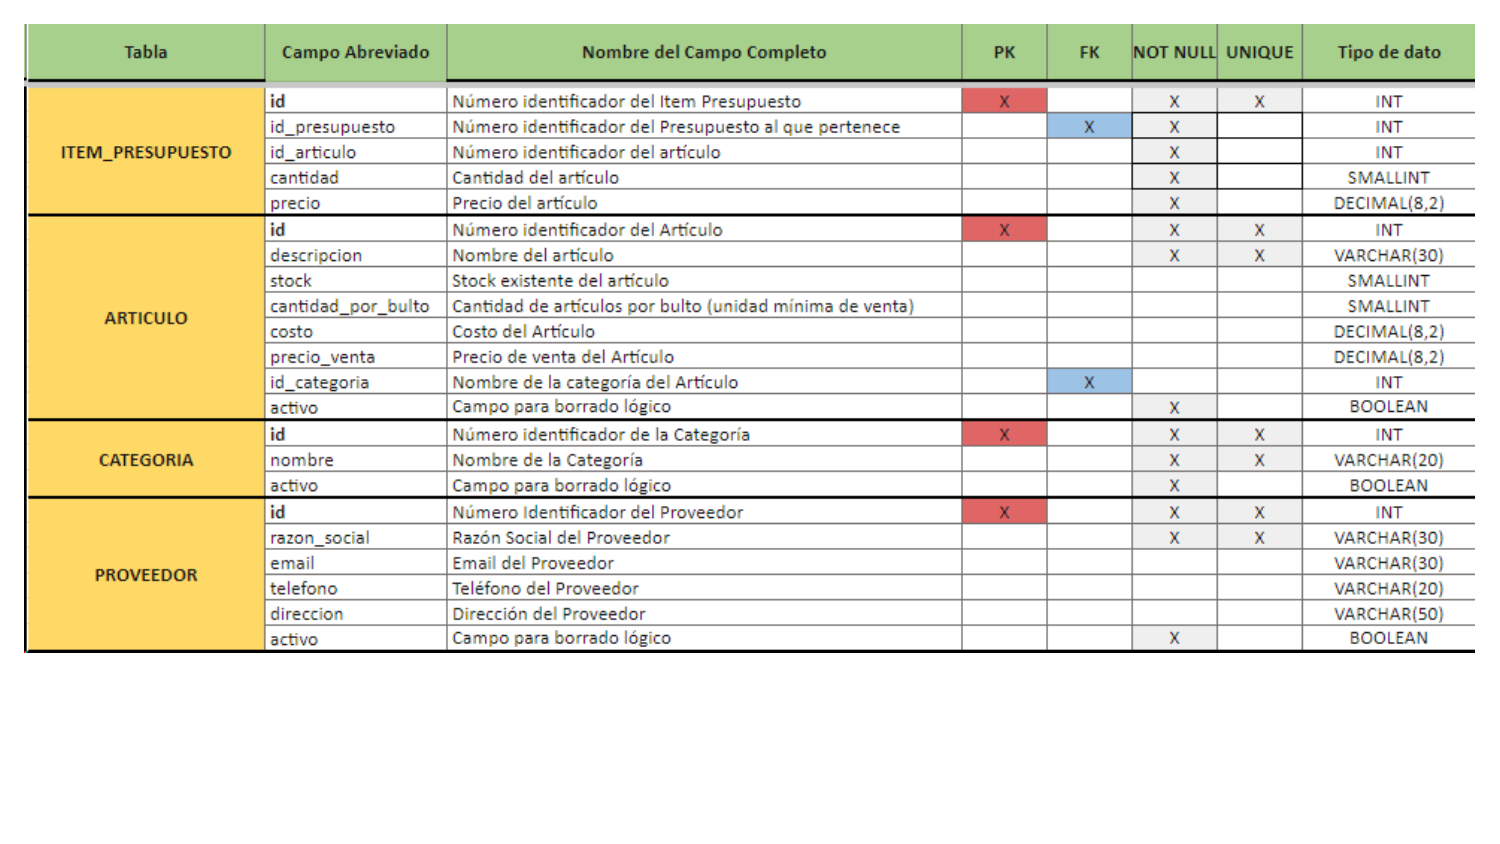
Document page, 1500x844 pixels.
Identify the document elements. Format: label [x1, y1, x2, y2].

picture [24, 24, 1476, 654]
